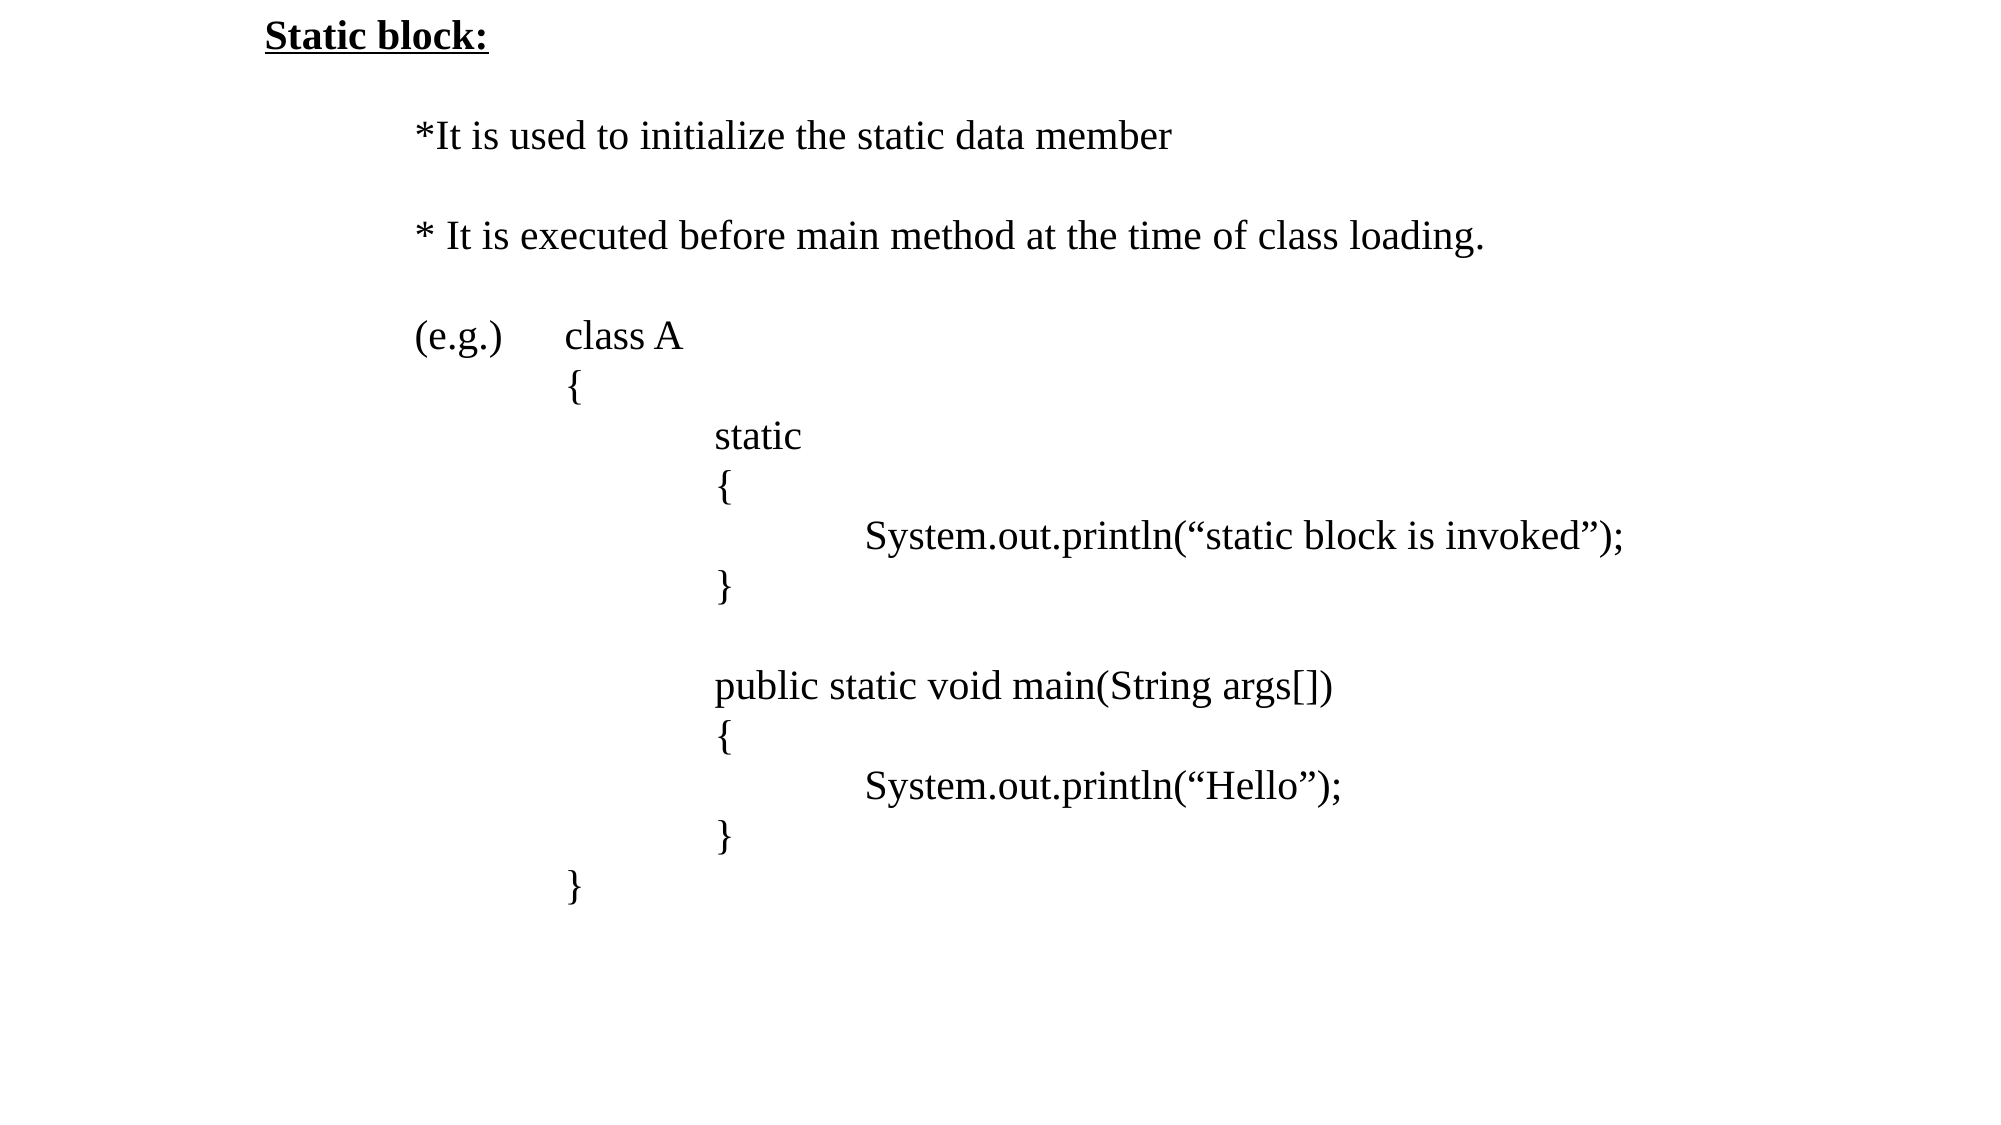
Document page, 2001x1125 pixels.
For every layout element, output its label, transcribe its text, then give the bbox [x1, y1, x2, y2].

text_box Static block: *It is used to initialize the static data member * It is executed before main method at the time of class loading. (e.g.) class A { static { System.out.println(“static block is invoked”); } public static void main(String args[]) { System.out.println(“Hello”); } } [249, 0, 1750, 966]
